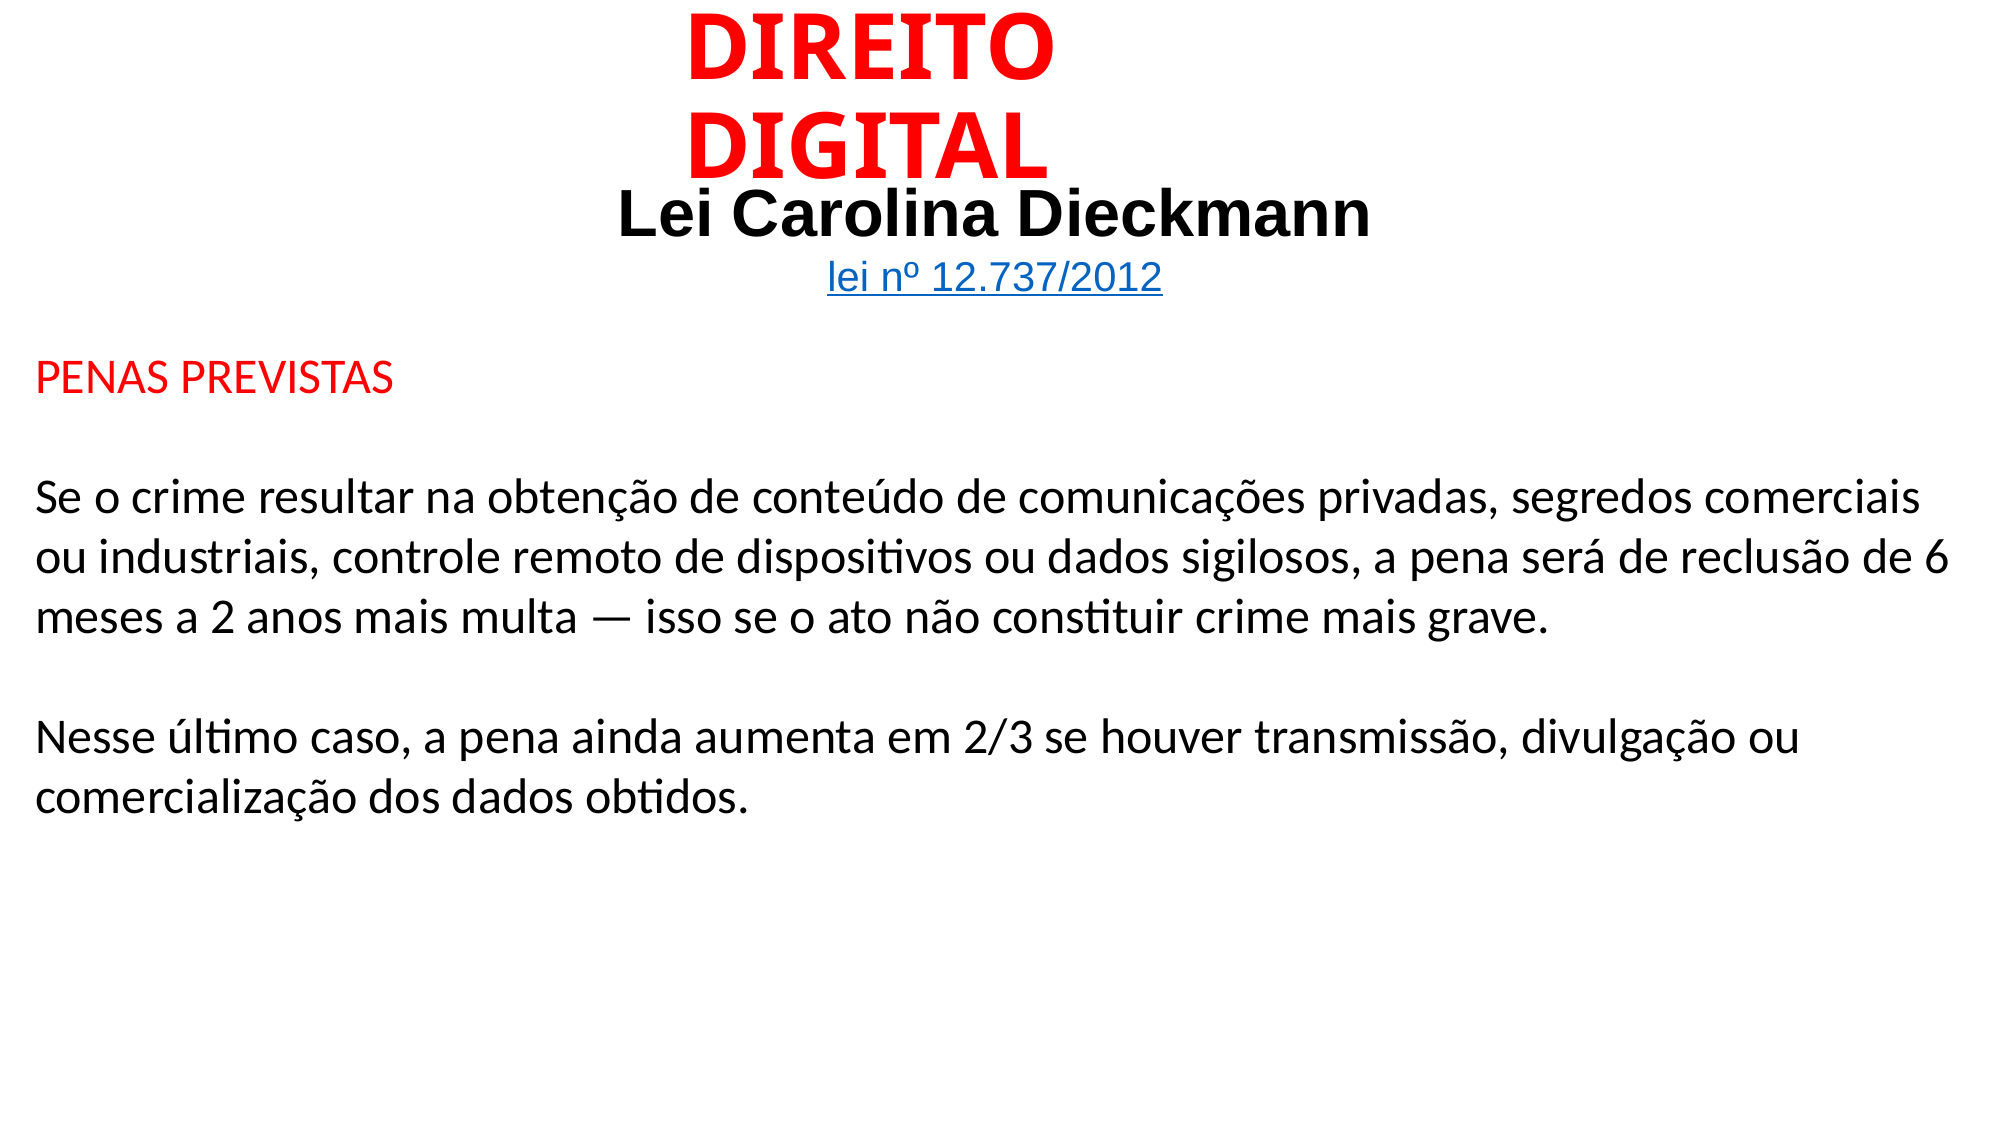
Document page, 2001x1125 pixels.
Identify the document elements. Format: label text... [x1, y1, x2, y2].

text_box Lei Carolina Dieckmann lei nº 12.737/2012 [20, 162, 1971, 336]
text_box PENAS PREVISTAS Se o crime resultar na obtenção de conteúdo de comunicações privadas, segredos comerciais ou industriais, controle remoto de dispositivos ou dados sigilosos, a pena será de reclusão de 6 meses a 2 anos mais multa — isso se o ato não constituir crime mais grave. Nesse último caso, a pena ainda aumenta em 2/3 se houver transmissão, divulgação ou comercialização dos dados obtidos. [20, 336, 1971, 891]
title DIREITO DIGITAL [668, 36, 1305, 162]
